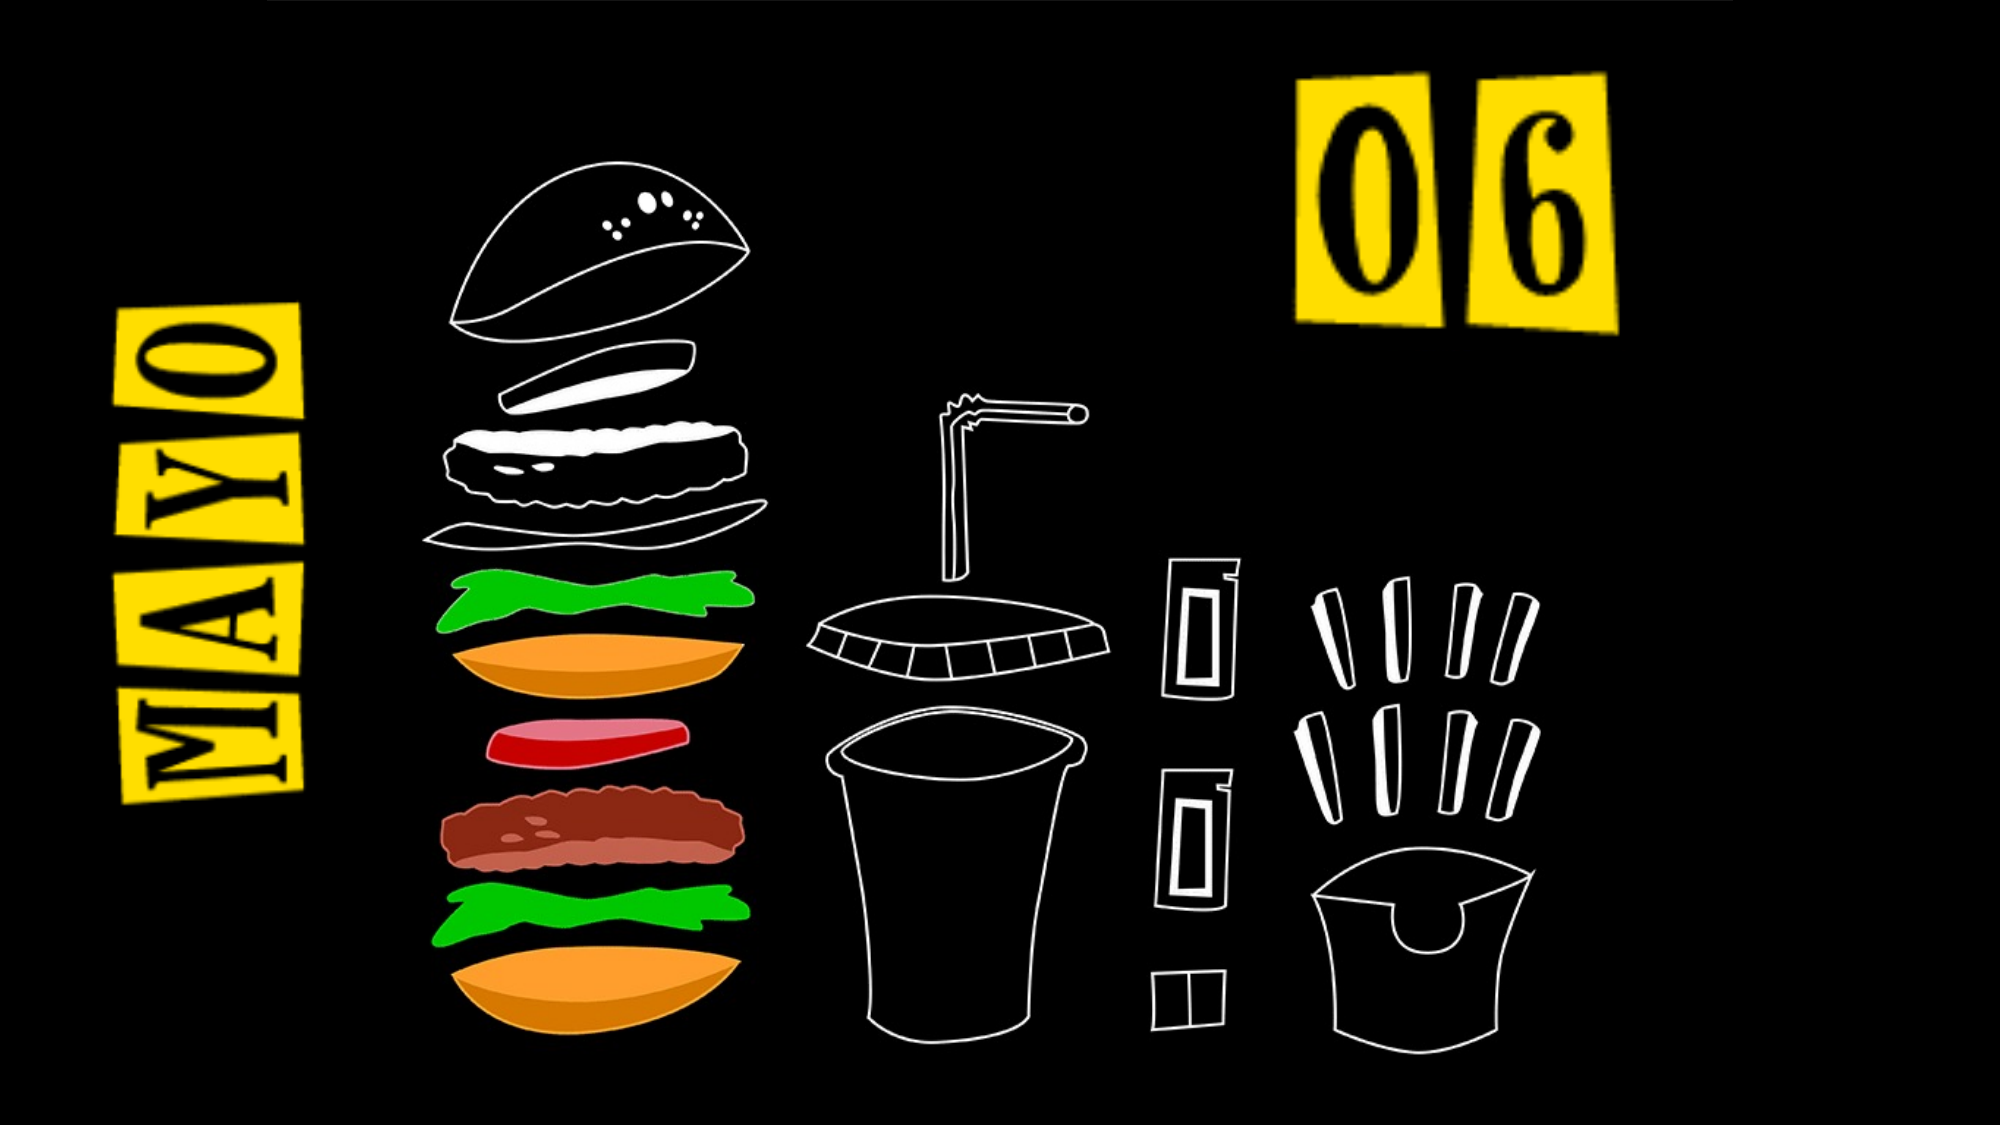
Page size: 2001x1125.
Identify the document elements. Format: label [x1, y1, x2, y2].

picture [0, 0, 1733, 1125]
